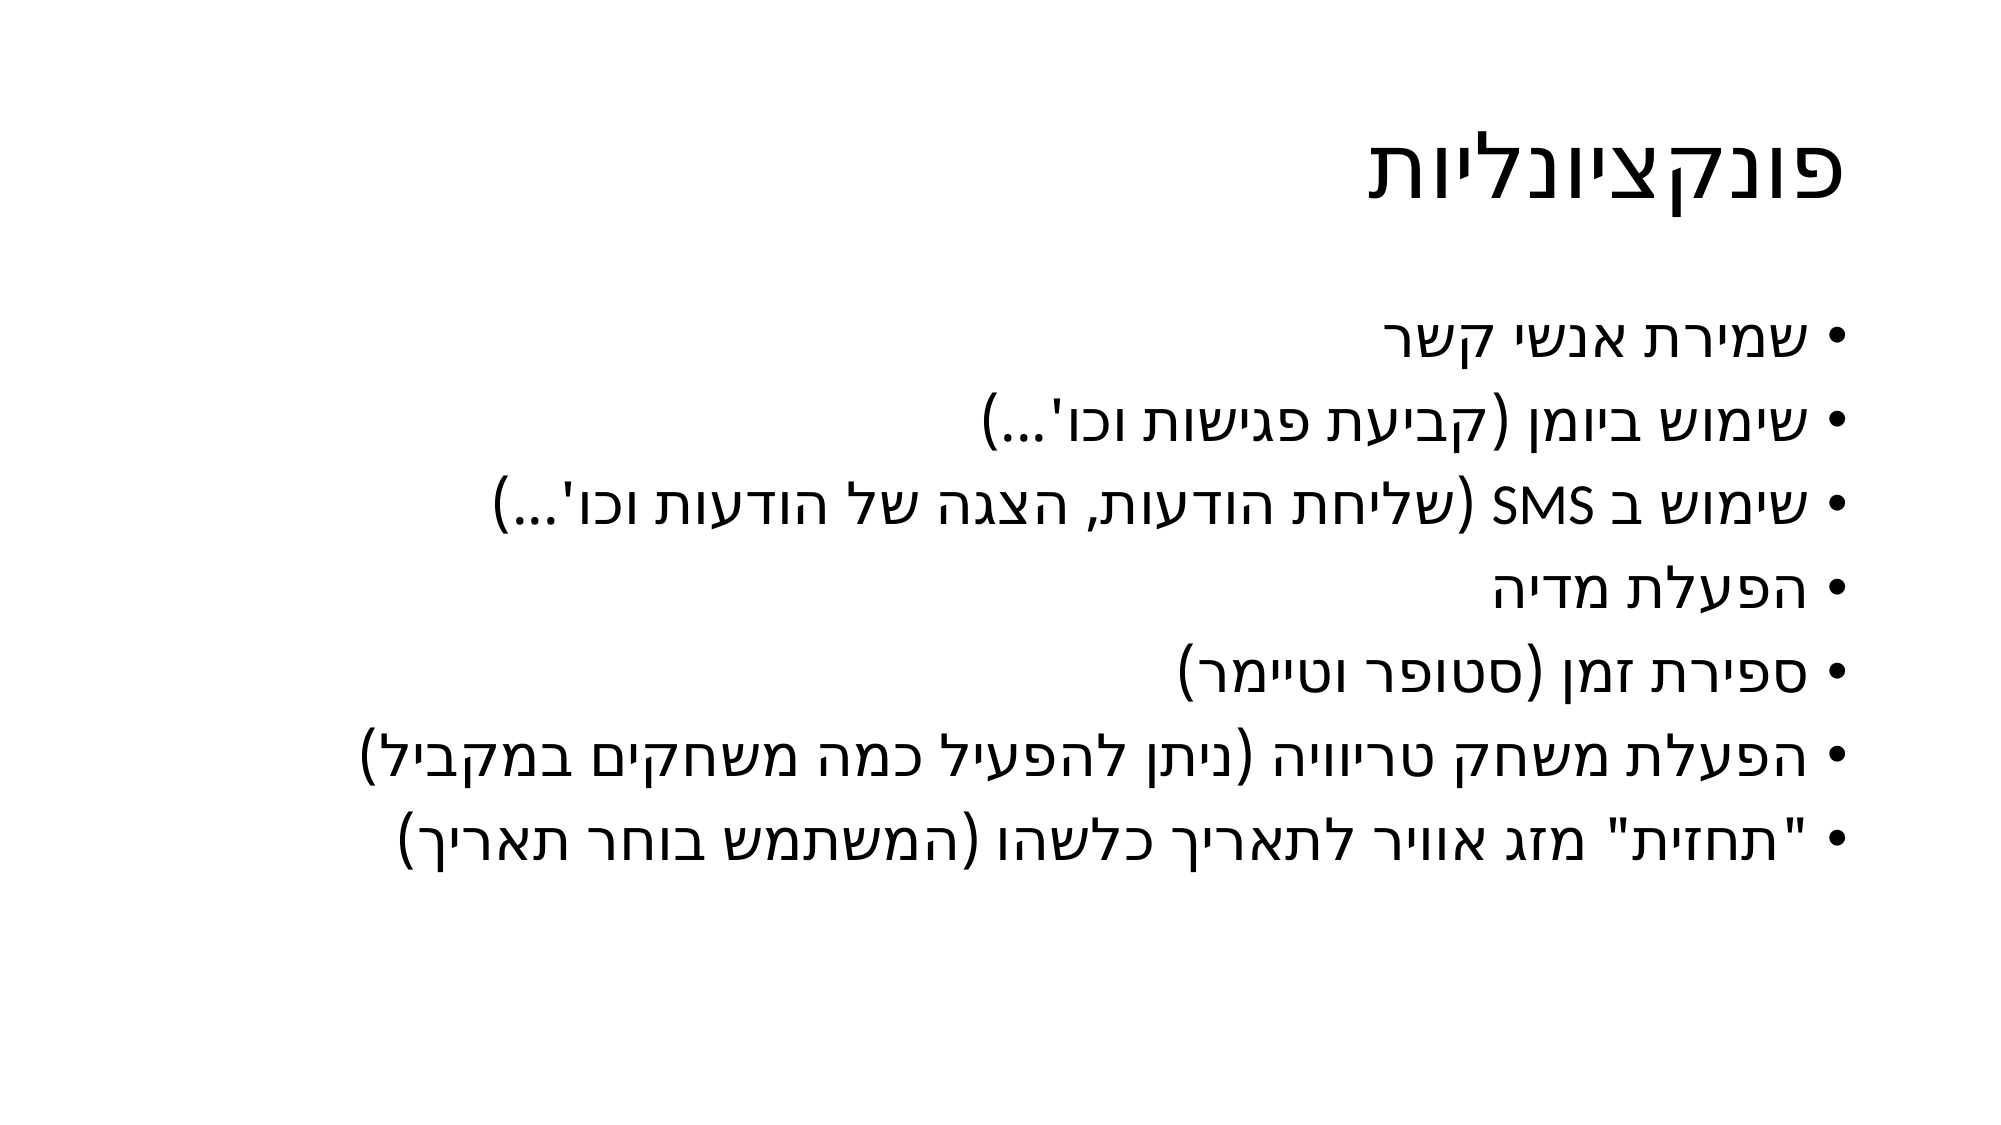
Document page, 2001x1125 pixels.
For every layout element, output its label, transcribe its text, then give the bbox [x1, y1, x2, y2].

title פונקציונליות [137, 59, 1863, 278]
list שמירת אנשי קשר שימוש ביומן (קביעת פגישות וכו'...) שימוש ב SMS (שליחת הודעות, הצגה של הודעות וכו'...) הפעלת מדיה ספירת זמן (סטופר וטיימר) הפעלת משחק טריוויה (ניתן להפעיל כמה משחקים במקביל) "תחזית" מזג אוויר לתאריך כלשהו (המשתמש בוחר תאריך) [137, 299, 1863, 1014]
